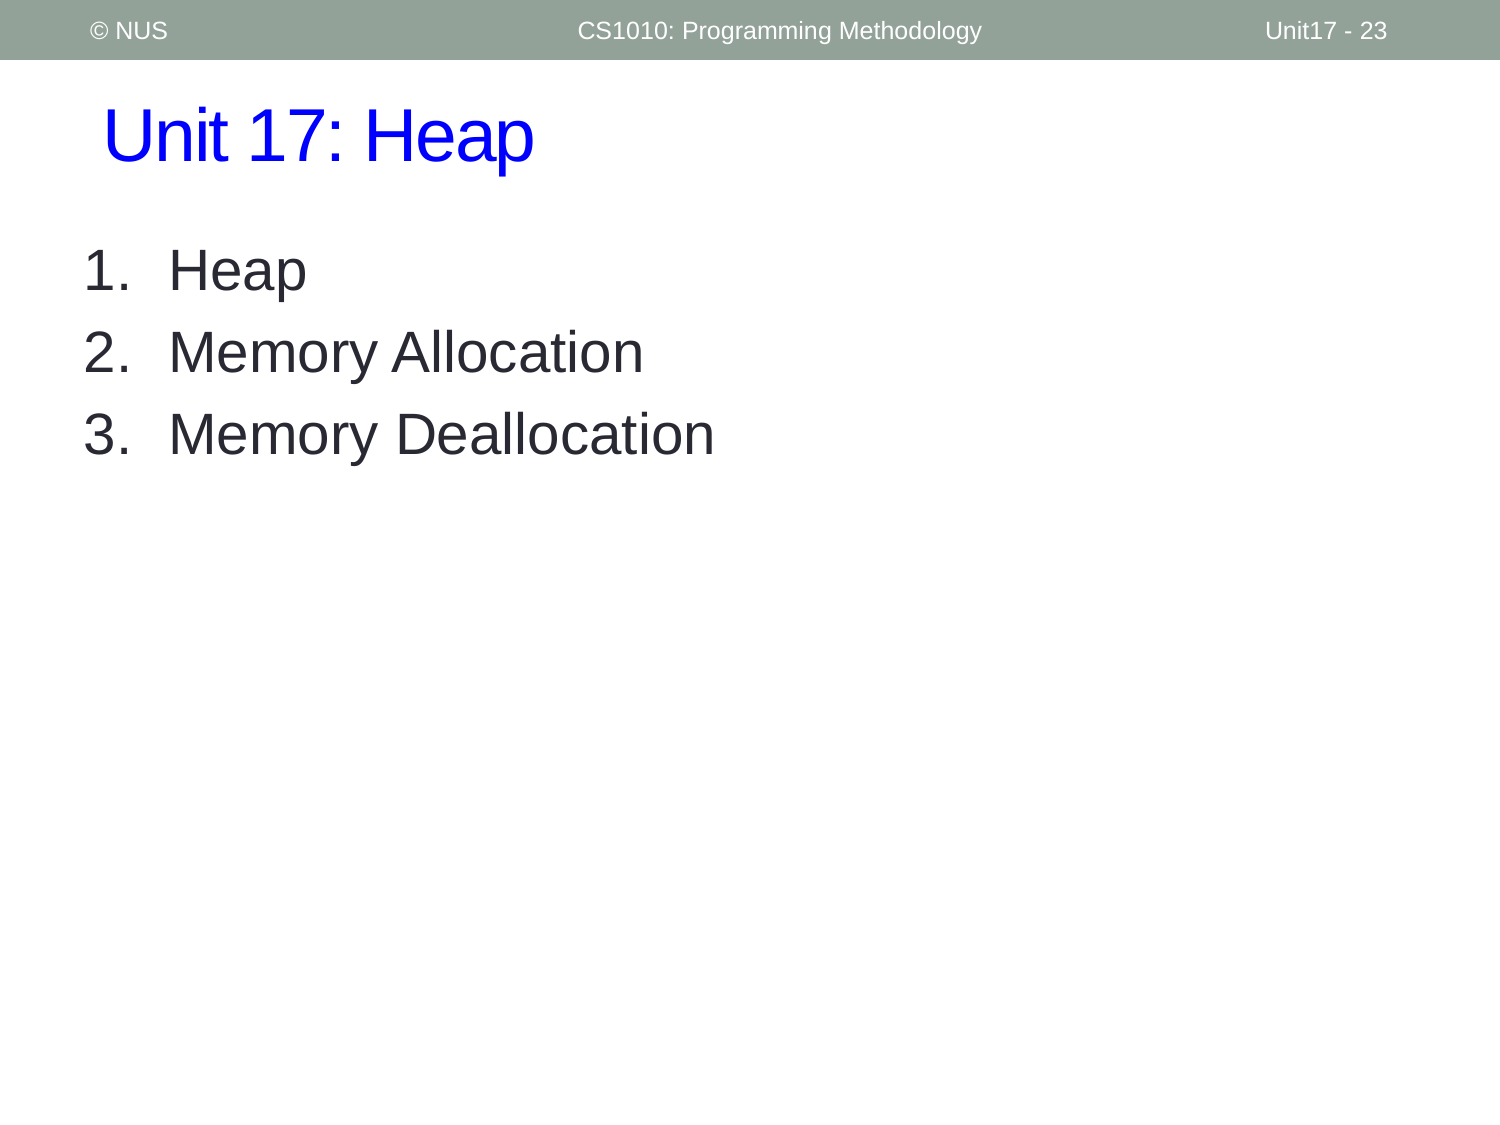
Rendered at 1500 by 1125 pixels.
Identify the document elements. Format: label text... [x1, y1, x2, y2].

slide_number Unit17 - 23 [1250, 3, 1425, 57]
footer CS1010: Programming Methodology [562, 3, 1238, 57]
list Heap Memory Allocation Memory Deallocation [68, 224, 1450, 963]
title Unit 17: Heap [87, 62, 1463, 200]
slide_number © NUS [75, 3, 550, 57]
